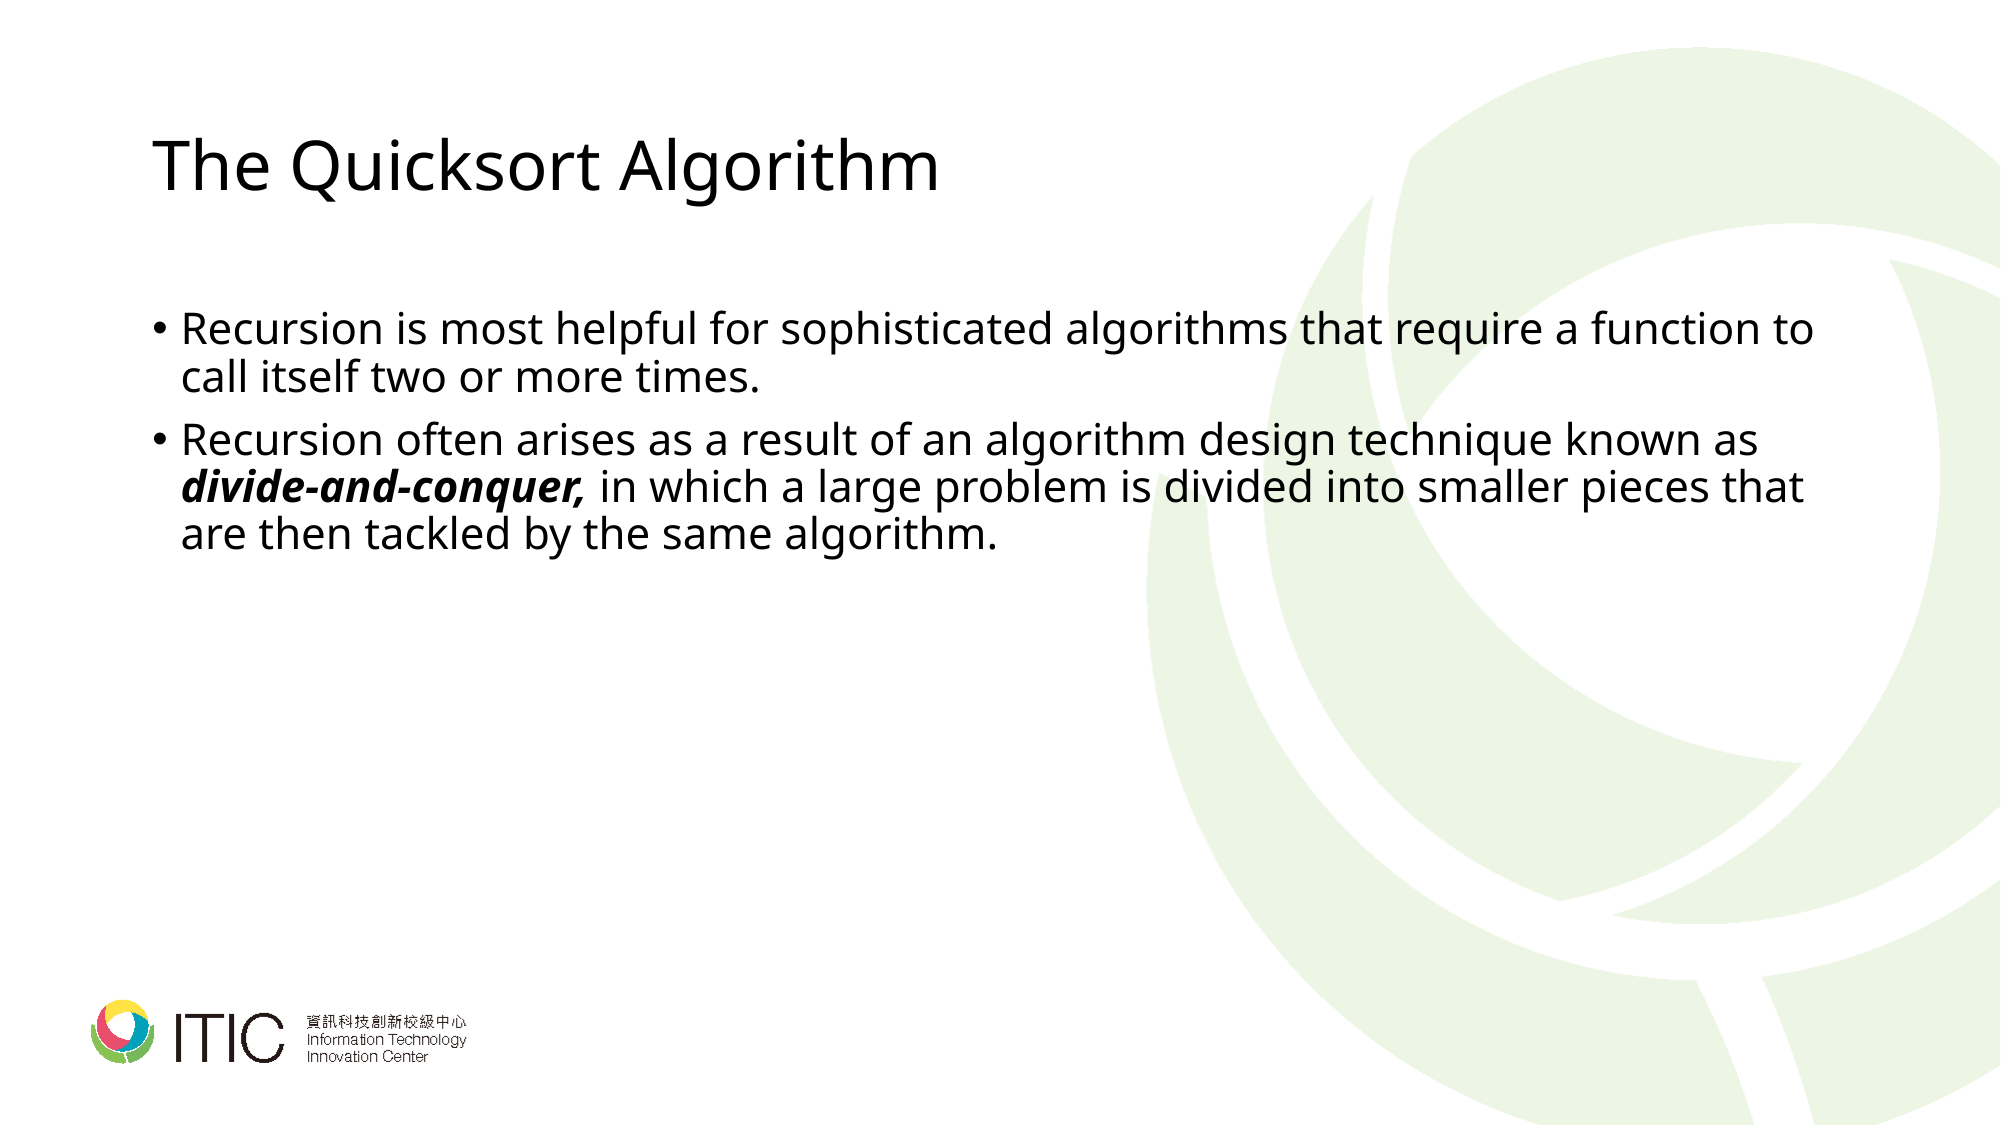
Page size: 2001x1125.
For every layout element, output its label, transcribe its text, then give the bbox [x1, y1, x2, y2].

list Recursion is most helpful for sophisticated algorithms that require a function to call itself two or more times. Recursion often arises as a result of an algorithm design technique known as divide-and-conquer, in which a large problem is divided into smaller pieces that are then tackled by the same algorithm. [137, 299, 1863, 1014]
picture [0, 0, 2001, 1125]
title The Quicksort Algorithm [137, 59, 1863, 278]
